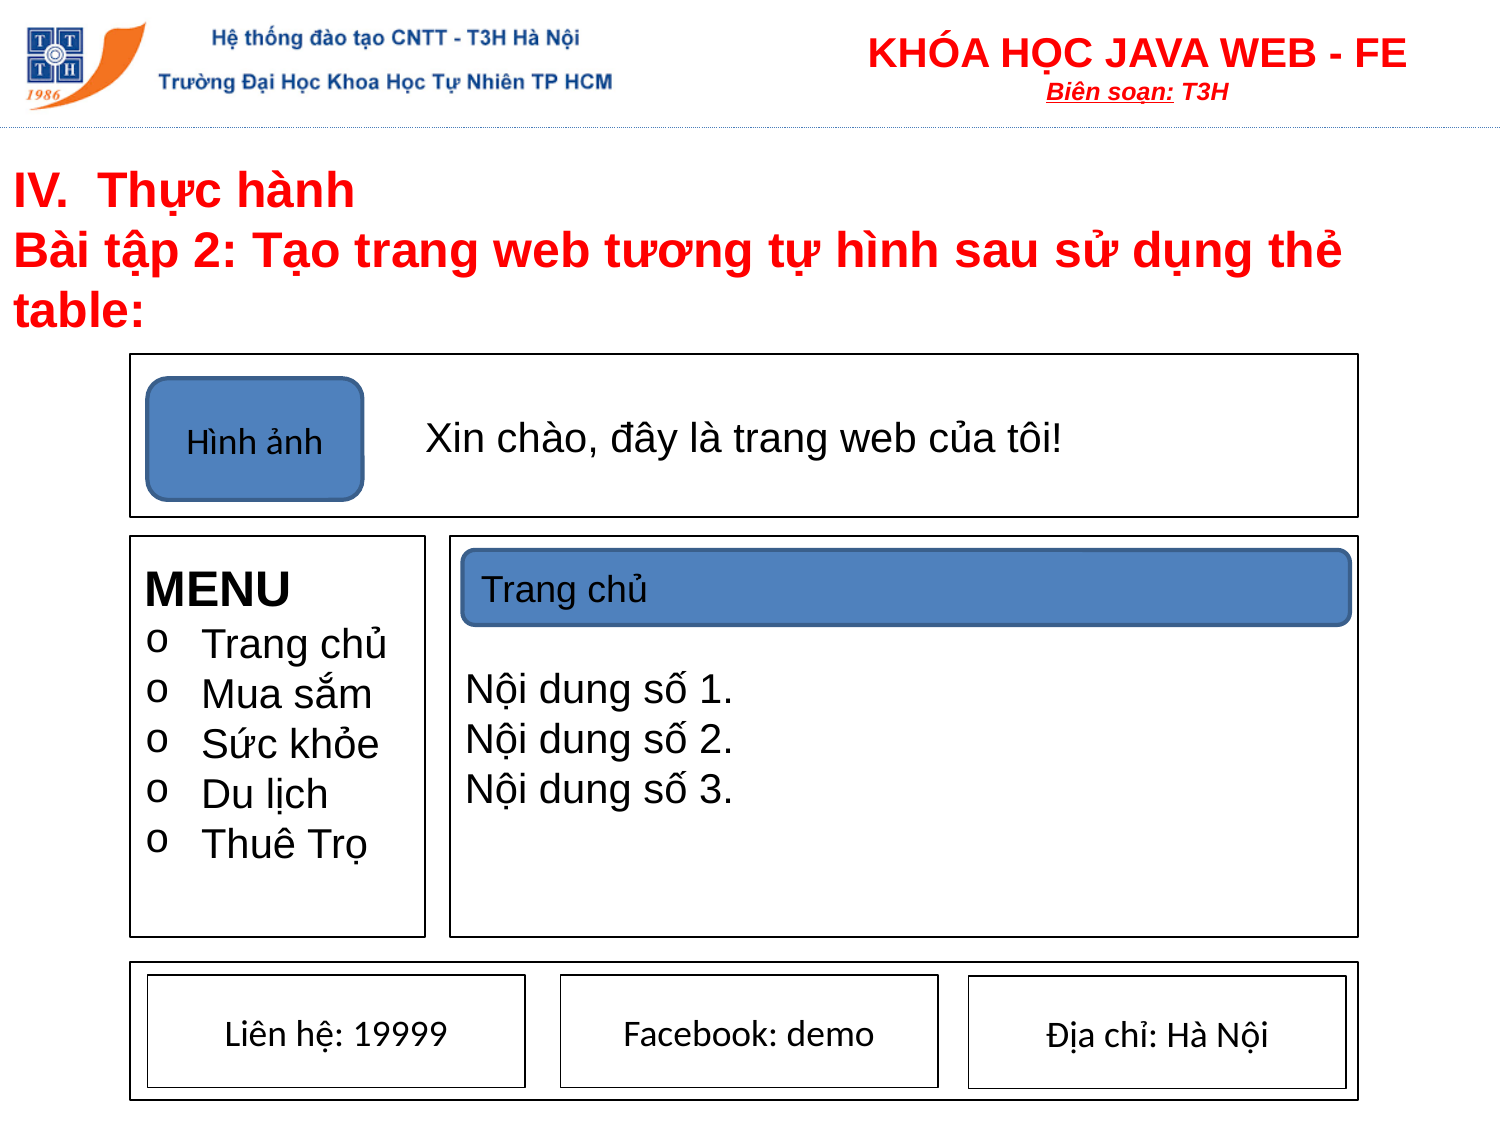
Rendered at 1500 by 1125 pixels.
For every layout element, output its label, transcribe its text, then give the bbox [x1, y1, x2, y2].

text_box KHÓA HỌC JAVA WEB - FE Biên soạn: T3H [787, 2, 1488, 127]
picture [3, 1, 642, 127]
text_box Thực hành Bài tập 2: Tạo trang web tương tự hình sau sử dụng thẻ table: [0, 149, 1500, 345]
text_box Địa chỉ: Hà Nội [966, 974, 1348, 1090]
text_box Hình ảnh [145, 376, 365, 502]
text_box Facebook: demo [558, 973, 940, 1090]
text_box [128, 960, 1360, 1102]
text_box Xin chào, đây là trang web của tôi! [128, 352, 1360, 519]
text_box Nội dung số 1. Nội dung số 2. Nội dung số 3. [448, 534, 1360, 940]
text_box MENU Trang chủ Mua sắm Sức khỏe Du lịch Thuê Trọ [128, 534, 427, 940]
text_box Liên hệ: 19999 [145, 973, 527, 1090]
text_box Trang chủ [460, 547, 1353, 628]
